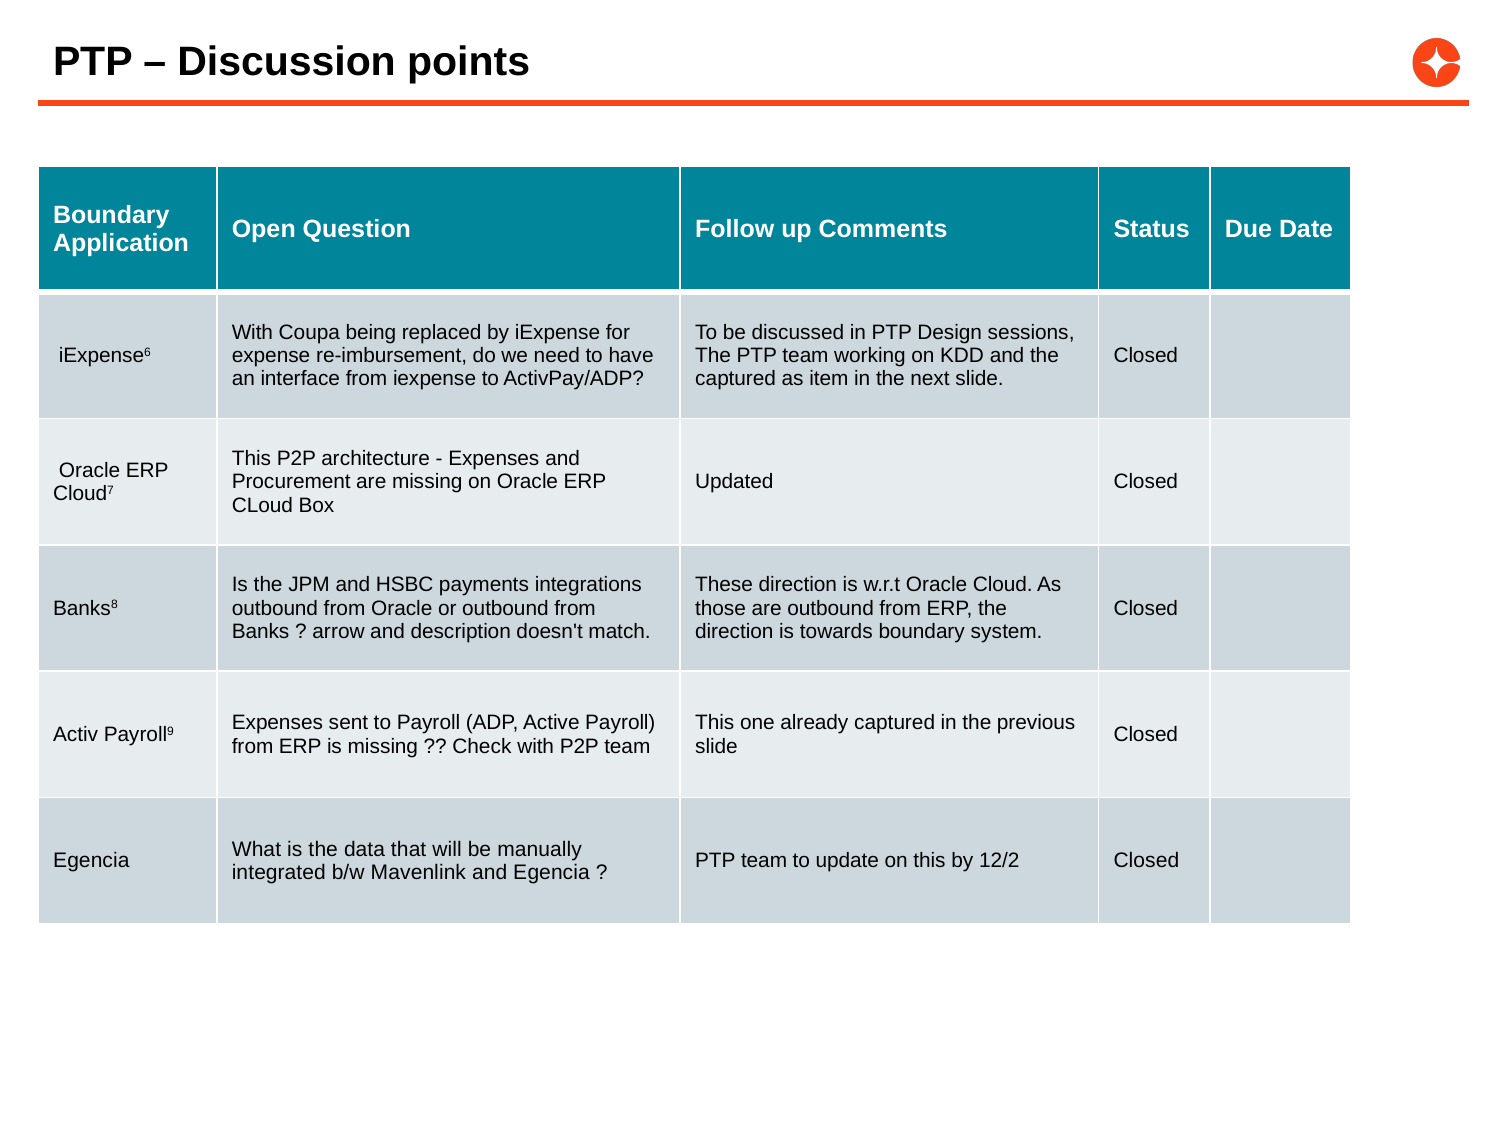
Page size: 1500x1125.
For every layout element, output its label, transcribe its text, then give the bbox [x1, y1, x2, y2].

table_cell [1211, 419, 1350, 544]
table_cell Closed [1099, 546, 1209, 670]
table_cell [1211, 546, 1350, 670]
table_header Boundary Application [39, 167, 216, 289]
table_cell To be discussed in PTP Design sessions, The PTP team working on KDD and the captured as item in the next slide. [681, 295, 1098, 418]
table_cell Egencia [39, 798, 216, 923]
table_cell [1211, 295, 1350, 418]
table_cell Expenses sent to Payroll (ADP, Active Payroll) from ERP is missing ?? Check with P2P team [218, 672, 679, 797]
table_cell Banks8 [39, 546, 216, 670]
table_cell [1211, 672, 1350, 797]
table_cell Closed [1099, 672, 1209, 797]
table_cell Closed [1099, 798, 1209, 923]
table_cell [1211, 798, 1350, 923]
table_cell Activ Payroll9 [39, 672, 216, 797]
table_cell Oracle ERP Cloud7 [39, 419, 216, 544]
table_header Due Date [1211, 167, 1350, 289]
table_header Open Question [218, 167, 679, 289]
table_cell Updated [681, 419, 1098, 544]
table_cell iExpense6 [39, 295, 216, 418]
table_cell Closed [1099, 419, 1209, 544]
table_cell What is the data that will be manually integrated b/w Mavenlink and Egencia ? [218, 798, 679, 923]
title PTP – Discussion points [38, 26, 1470, 104]
table_header Follow up Comments [681, 167, 1098, 289]
table_cell This one already captured in the previous slide [681, 672, 1098, 797]
table_header Status [1099, 167, 1209, 289]
table_cell PTP team to update on this by 12/2 [681, 798, 1098, 923]
table_cell Closed [1099, 295, 1209, 418]
table_cell These direction is w.r.t Oracle Cloud. As those are outbound from ERP, the direction is towards boundary system. [681, 546, 1098, 670]
table_cell Is the JPM and HSBC payments integrations outbound from Oracle or outbound from Banks ? arrow and description doesn't match. [218, 546, 679, 670]
table_cell With Coupa being replaced by iExpense for expense re-imbursement, do we need to have an interface from iexpense to ActivPay/ADP? [218, 295, 679, 418]
table_cell This P2P architecture - Expenses and Procurement are missing on Oracle ERP CLoud Box [218, 419, 679, 544]
